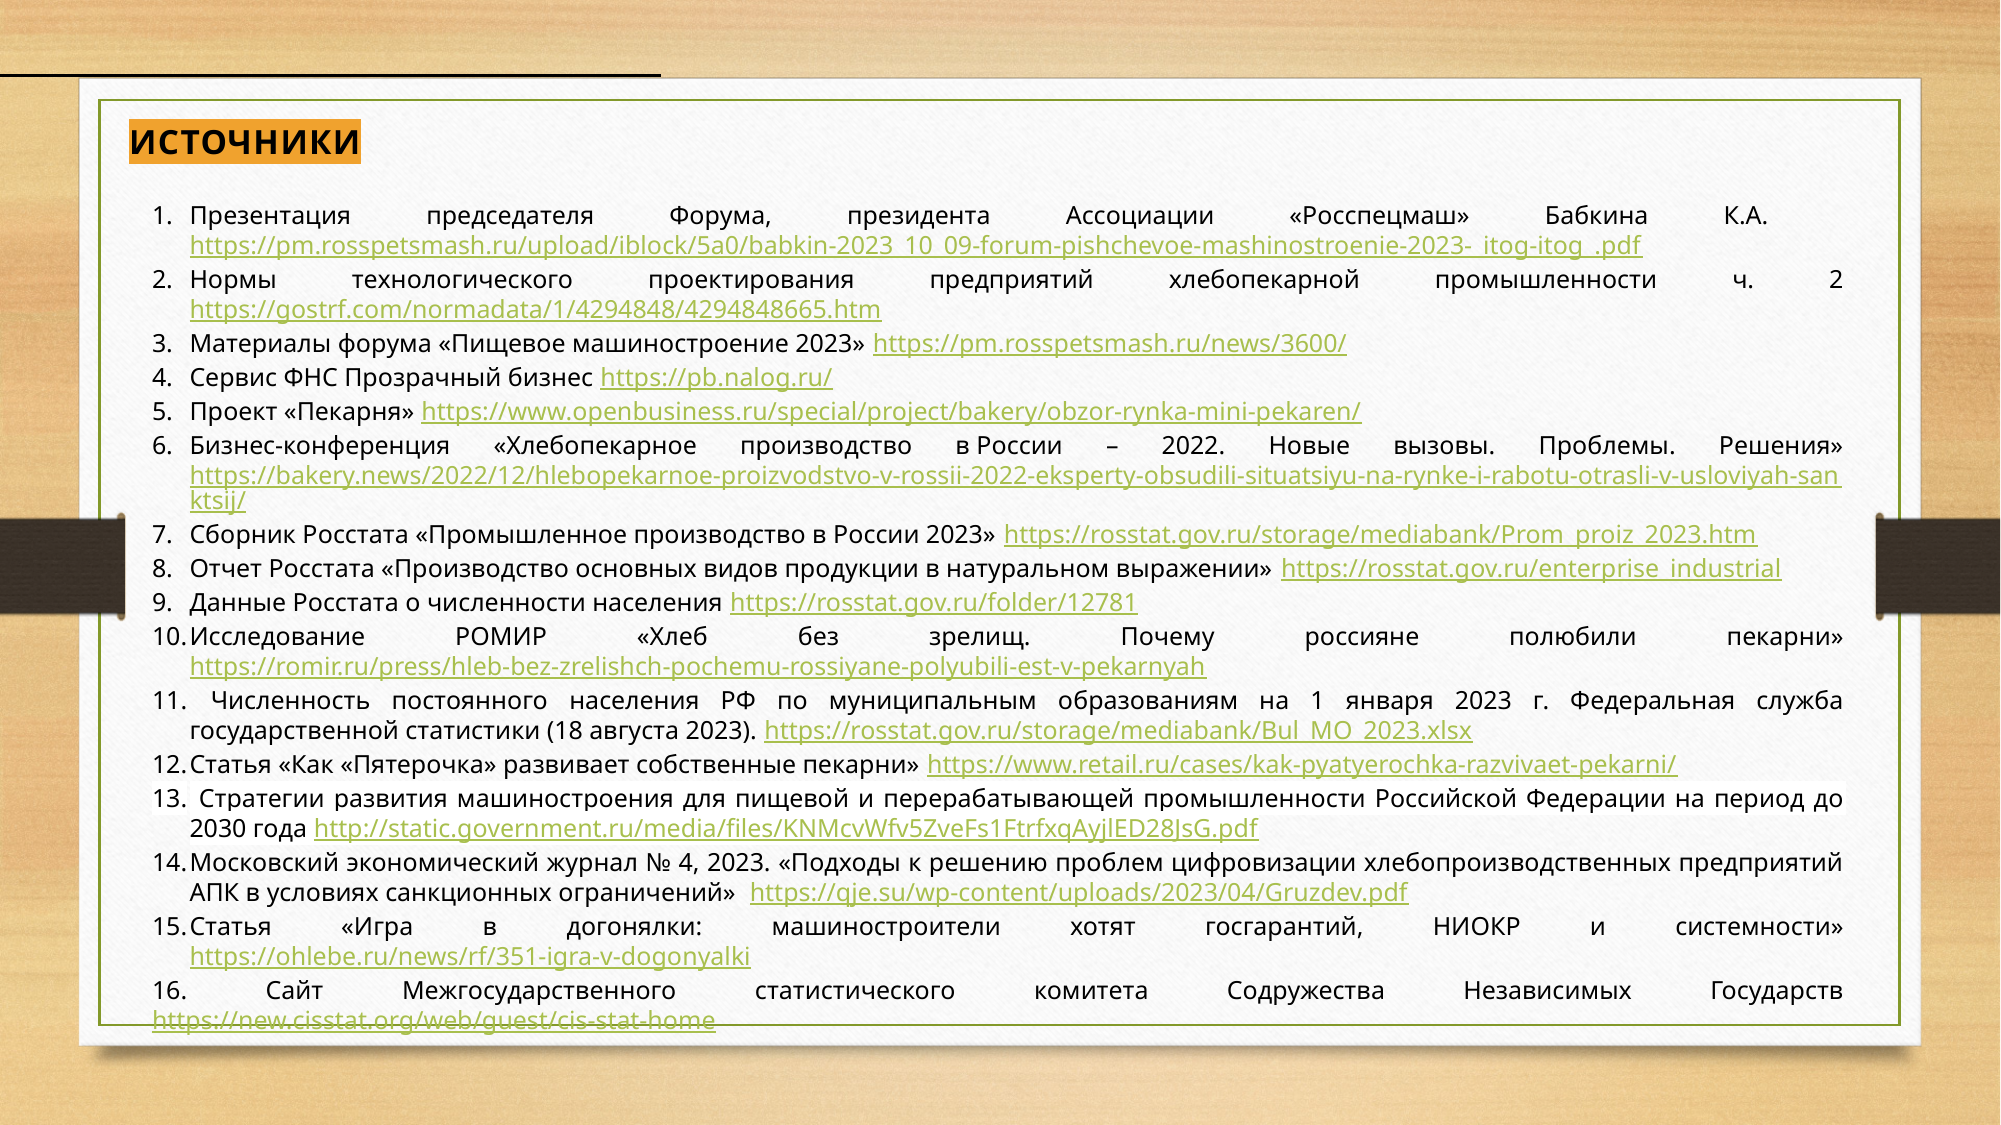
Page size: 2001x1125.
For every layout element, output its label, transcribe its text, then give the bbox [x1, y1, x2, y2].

picture [0, 0, 2001, 1125]
text_box Источники [114, 113, 1885, 169]
text_box Презентация председателя Форума, президента Ассоциации «Росспецмаш» Бабкина К.А. https://pm.rosspetsmash.ru/upload/iblock/5a0/babkin-2023_10_09-forum-pishchevoe-mashinostroenie-2023-_itog-itog_.pdf Нормы технологического проектирования предприятий хлебопекарной промышленности ч. 2 https://gostrf.com/normadata/1/4294848/4294848665.htm Материалы форума «Пищевое машиностроение 2023» https://pm.rosspetsmash.ru/news/3600/ Сервис ФНС Прозрачный бизнес https://pb.nalog.ru/ Проект «Пекарня» https://www.openbusiness.ru/special/project/bakery/obzor-rynka-mini-pekaren/ Бизнес-конференция «Хлебопекарное производство в России – 2022. Новые вызовы. Проблемы. Решения» https://bakery.news/2022/12/hlebopekarnoe-proizvodstvo-v-rossii-2022-eksperty-obsudili-situatsiyu-na-rynke-i-rabotu-otrasli-v-usloviyah-sanktsij/ Сборник Росстата «Промышленное производство в России 2023» https://rosstat.gov.ru/storage/mediabank/Prom_proiz_2023.htm Отчет Росстата «Производство основных видов продукции в натуральном выражении» https://rosstat.gov.ru/enterprise_industrial Данные Росстата о численности населения https://rosstat.gov.ru/folder/12781 Исследование РОМИР «Хлеб без зрелищ. Почему россияне полюбили пекарни» https://romir.ru/press/hleb-bez-zrelishch-pochemu-rossiyane-polyubili-est-v-pekarnyah Численность постоянного населения РФ по муниципальным образованиям на 1 января 2023 г. Федеральная служба государственной статистики (18 августа 2023). https://rosstat.gov.ru/storage/mediabank/Bul_MO_2023.xlsx Статья «Как «Пятерочка» развивает собственные пекарни» https://www.retail.ru/cases/kak-pyatyerochka-razvivaet-pekarni/ Стратегии развития машиностроения для пищевой и перерабатывающей промышленности Российской Федерации на период до 2030 года http://static.government.ru/media/files/KNMcvWfv5ZveFs1FtrfxqAyjlED28JsG.pdf Московский экономический журнал № 4, 2023. «Подходы к решению проблем цифровизации хлебопроизводственных предприятий АПК в условиях санкционных ограничений» https://qje.su/wp-content/uploads/2023/04/Gruzdev.pdf Статья «Игра в догонялки: машиностроители хотят госгарантий, НИОКР и системности» https://ohlebe.ru/news/rf/351-igra-v-dogonyalki 16. Сайт Межгосударственного статистического комитета Содружества Независимых Государств https://new.cisstat.org/web/guest/cis-stat-home [137, 192, 1861, 1021]
